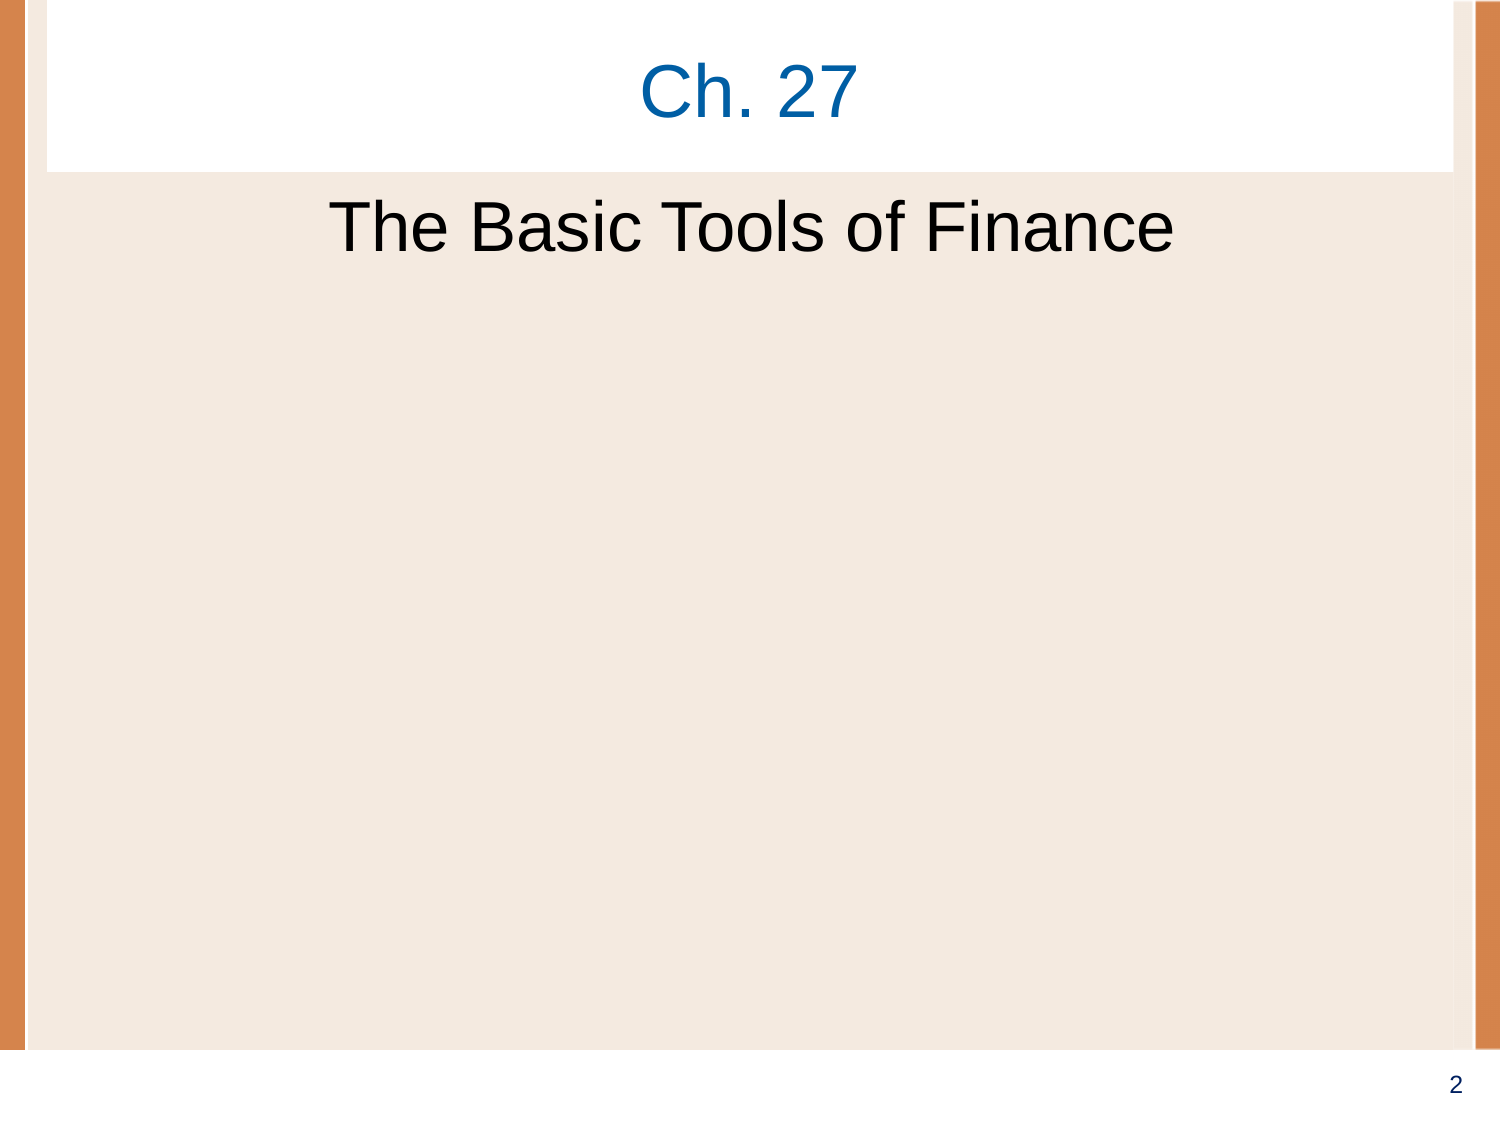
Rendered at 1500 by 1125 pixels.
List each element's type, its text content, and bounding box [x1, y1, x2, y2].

list The Basic Tools of Finance [48, 172, 1457, 1063]
slide_number 2 [1412, 1060, 1500, 1125]
picture [1454, 2, 1500, 1048]
title Ch. 27 [37, 16, 1463, 158]
picture [0, 0, 48, 1050]
